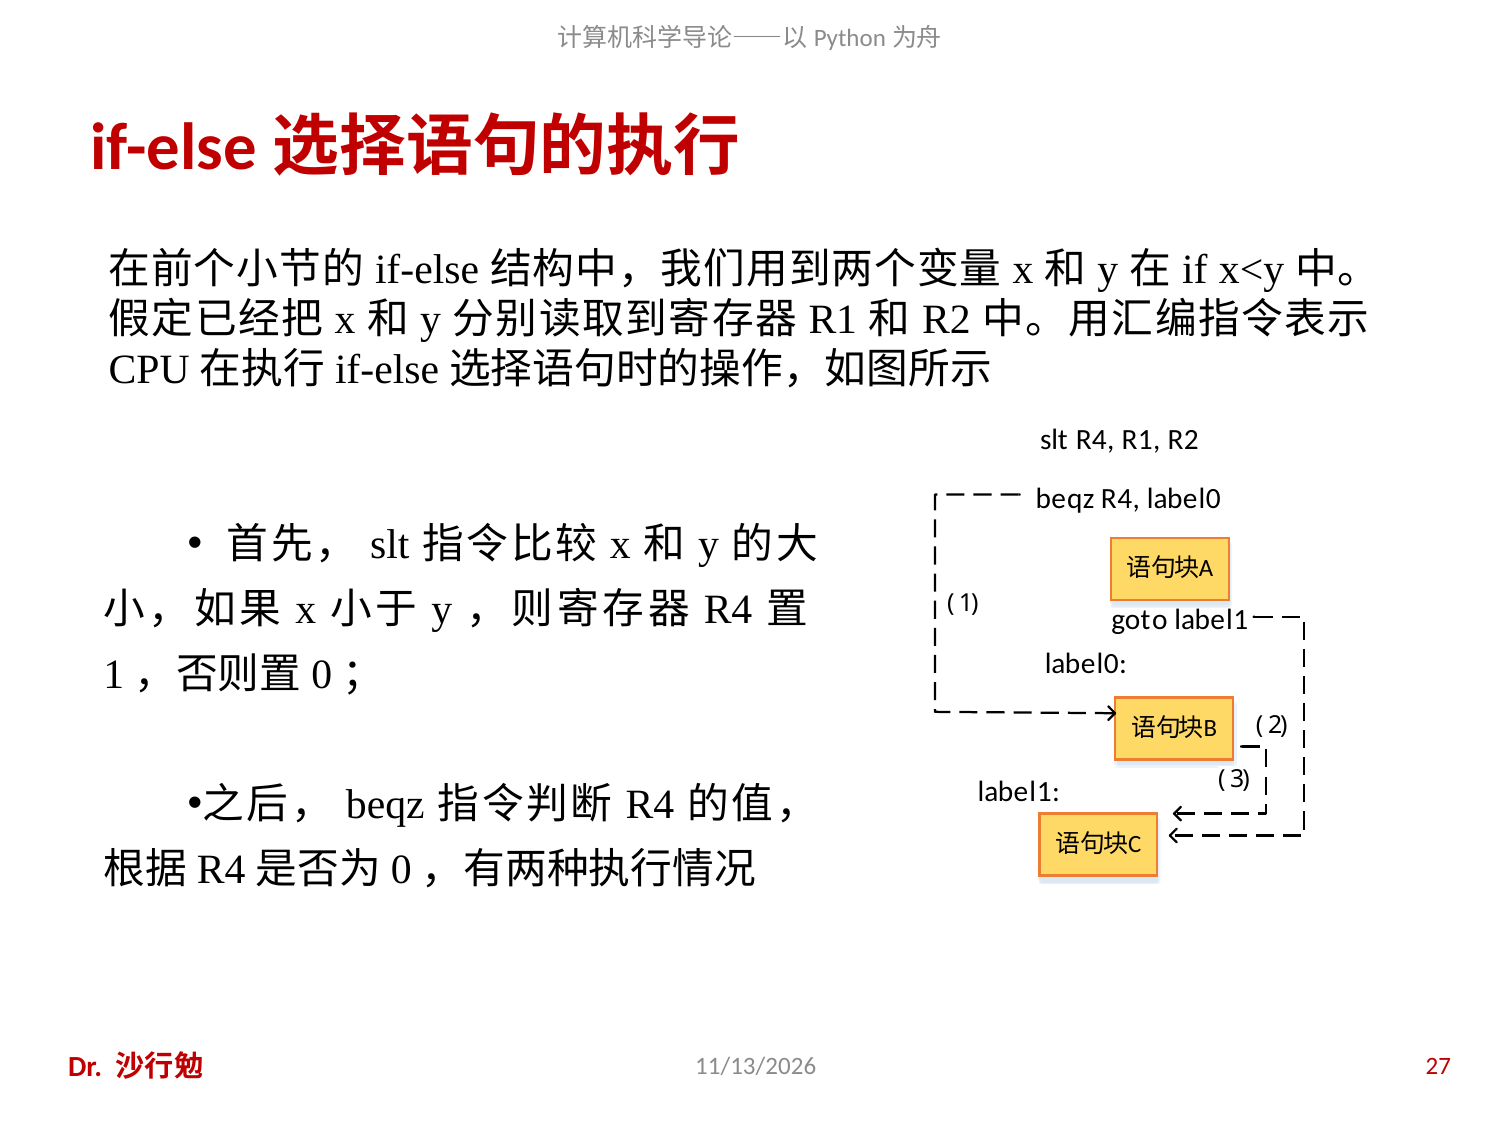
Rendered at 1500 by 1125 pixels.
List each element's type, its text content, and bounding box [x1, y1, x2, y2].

text_box 在前个小节的if-else结构中，我们用到两个变量x和y在if x<y中。假定已经把x和y分别读取到寄存器R1和R2中。用汇编指令表示CPU在执行if-else选择语句时的操作，如图所示 [93, 234, 1395, 400]
title if-else选择语句的执行 [75, 90, 1425, 195]
text_box 首先，slt指令比较x和y的大小，如果x小于y，则寄存器R4置1，否则置0； 之后，beqz指令判断R4的值，根据R4是否为0，有两种执行情况 [88, 494, 833, 950]
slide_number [501, 1035, 1010, 1095]
footer Dr. 沙行勉 [53, 1035, 386, 1095]
slide_number 27 [1116, 1035, 1467, 1095]
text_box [867, 361, 1368, 938]
